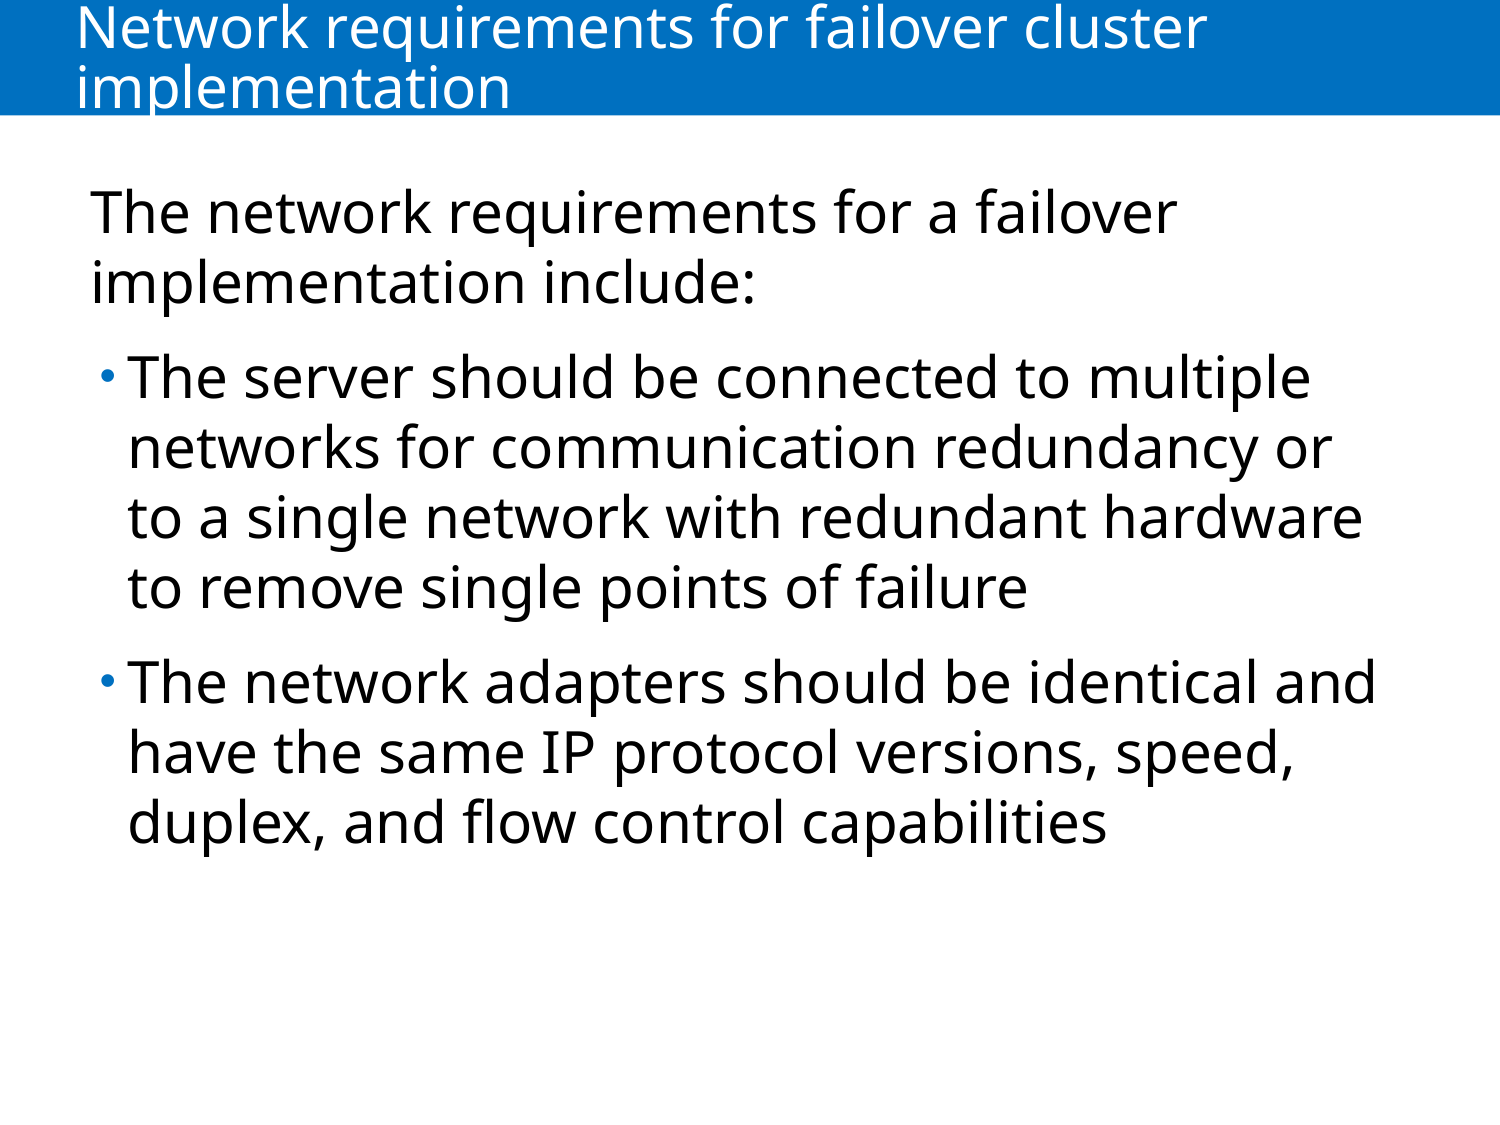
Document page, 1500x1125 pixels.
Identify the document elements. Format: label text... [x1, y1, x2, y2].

text_box The network requirements for a failover implementation include: The server should be connected to multiple networks for communication redundancy or to a single network with redundant hardware to remove single points of failure The network adapters should be identical and have the same IP protocol versions, speed, duplex, and flow control capabilities [75, 167, 1408, 1012]
title Network requirements for failover cluster implementation [75, 0, 1351, 122]
